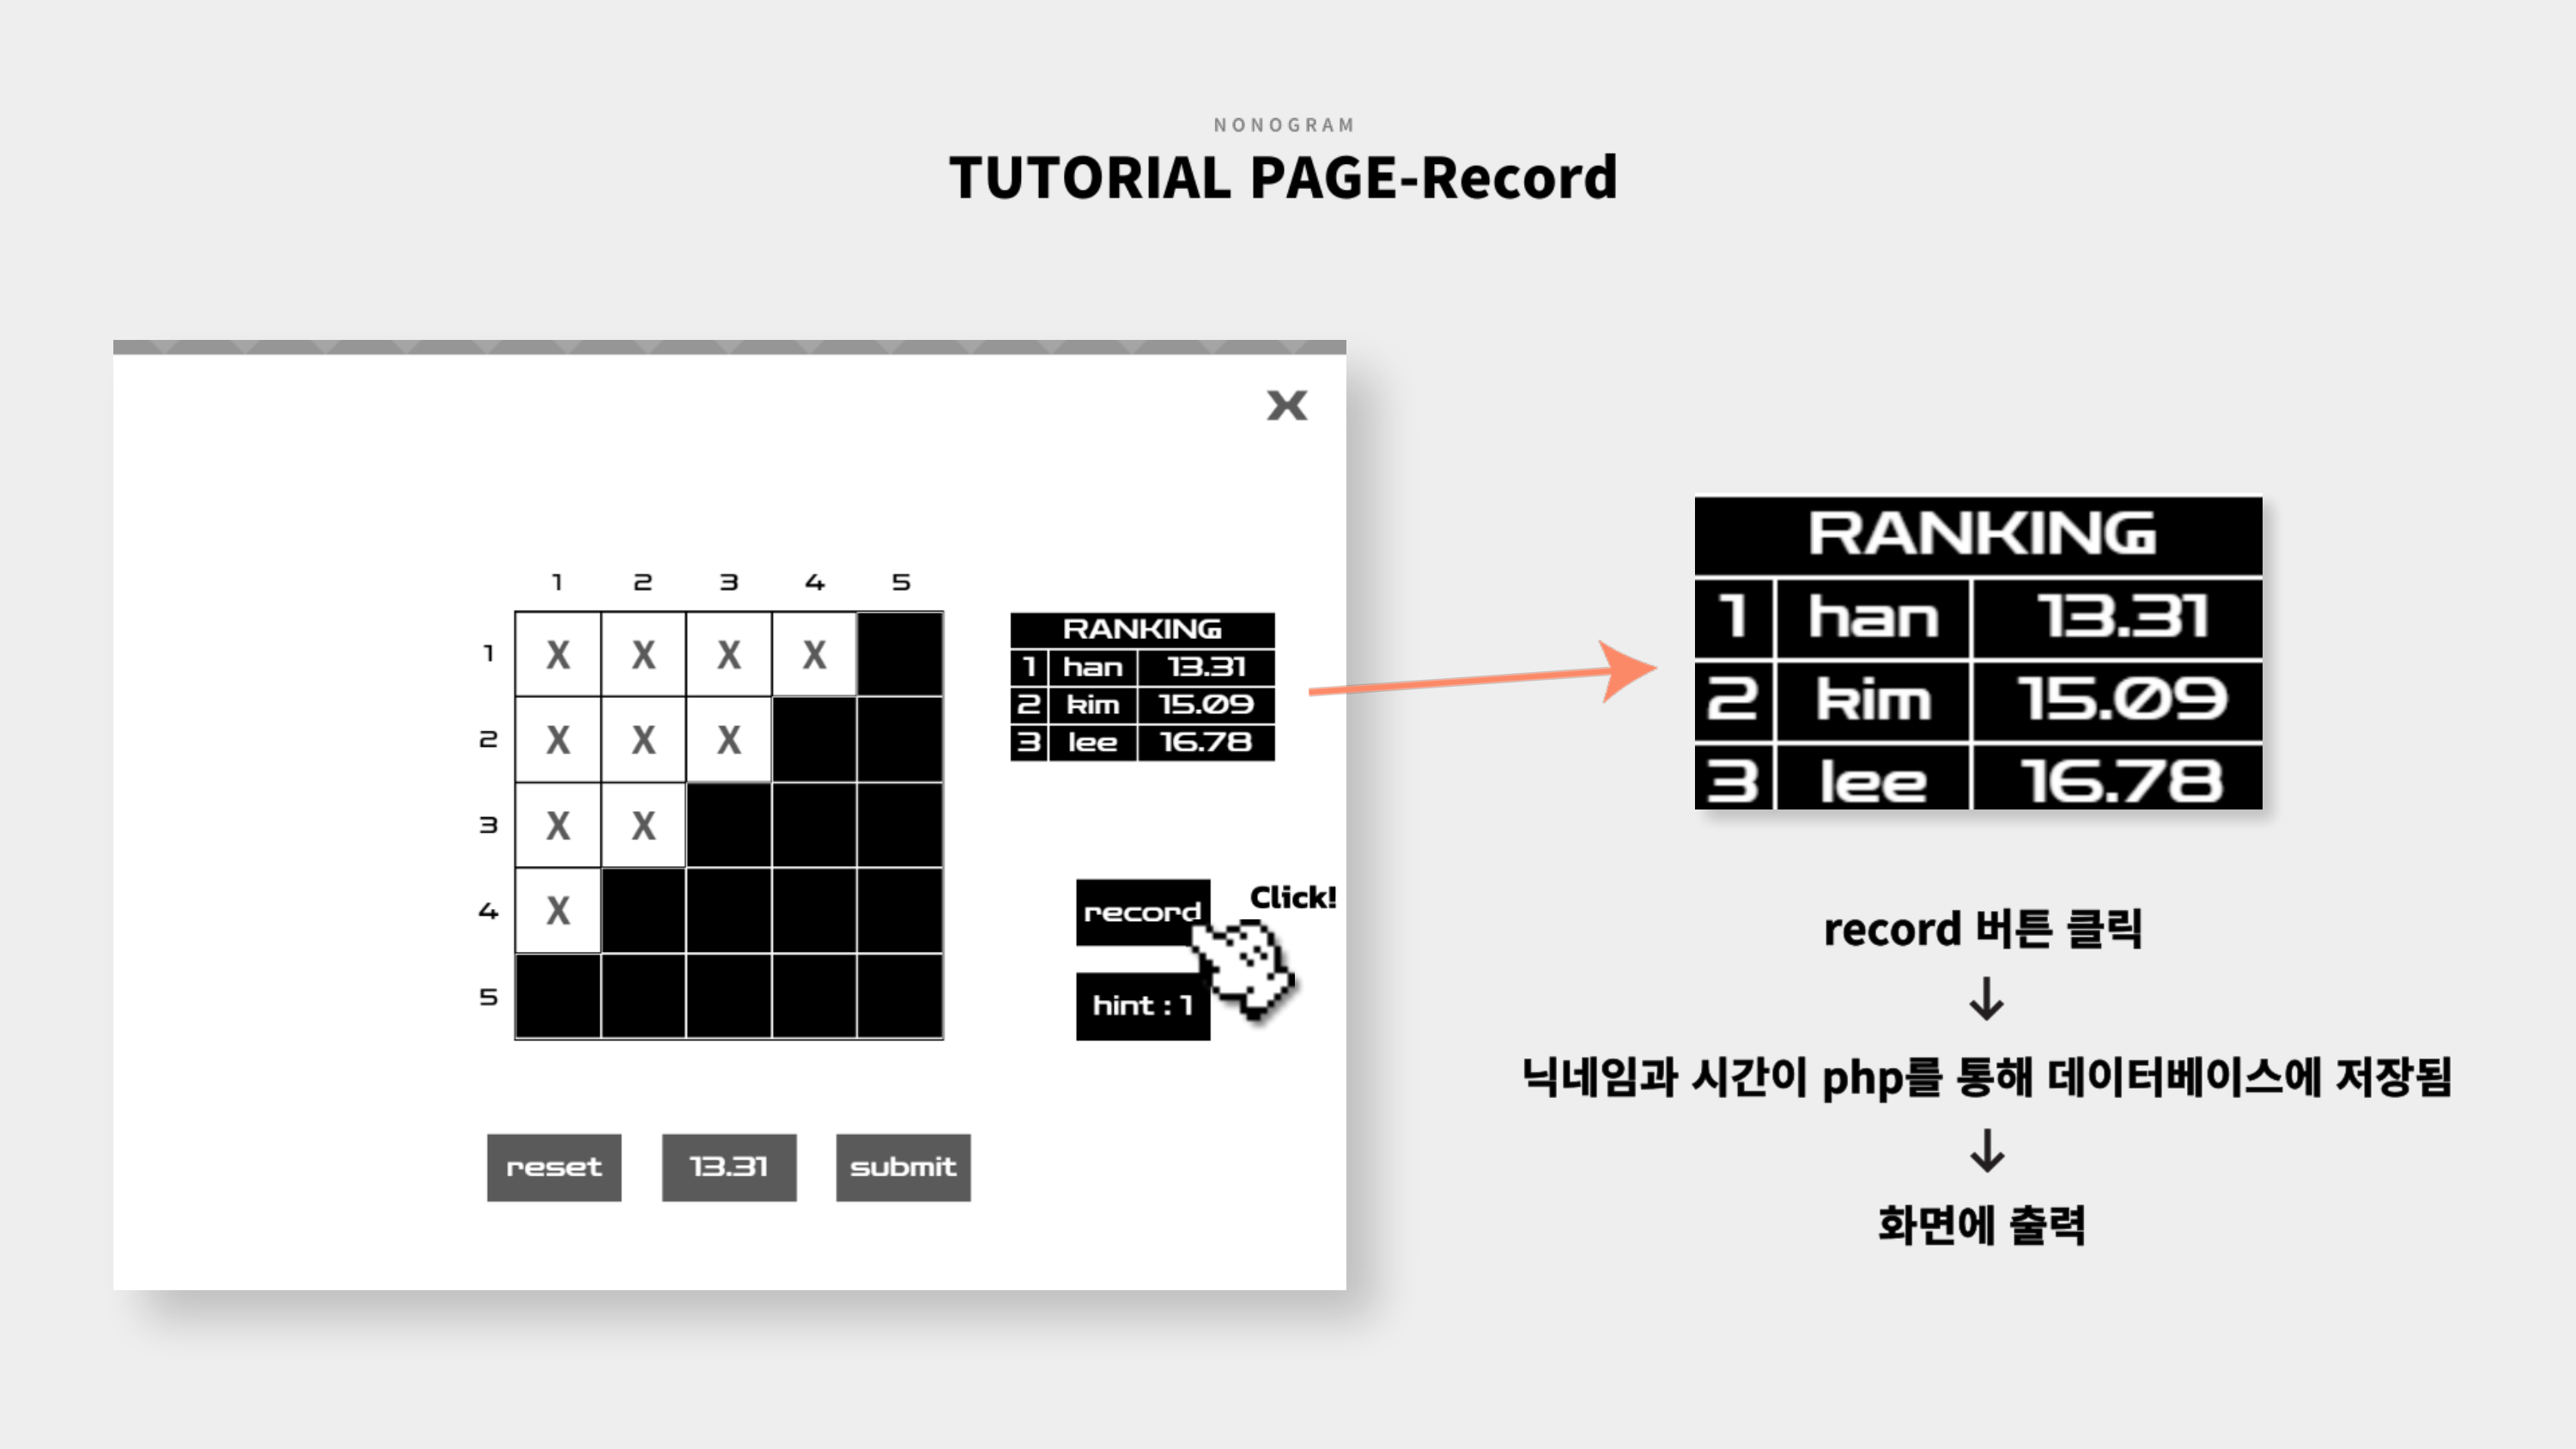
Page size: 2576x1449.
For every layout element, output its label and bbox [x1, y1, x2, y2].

text_box [0, 0, 1995, 1449]
text_box [1969, 1128, 2006, 1173]
picture [1020, 844, 1427, 1009]
picture [677, 109, 1643, 240]
text_box [1308, 647, 1660, 713]
text_box [1421, 344, 2557, 979]
picture [1995, 979, 2463, 1340]
text_box [1137, 1016, 1353, 1087]
text_box [1968, 976, 2005, 1022]
